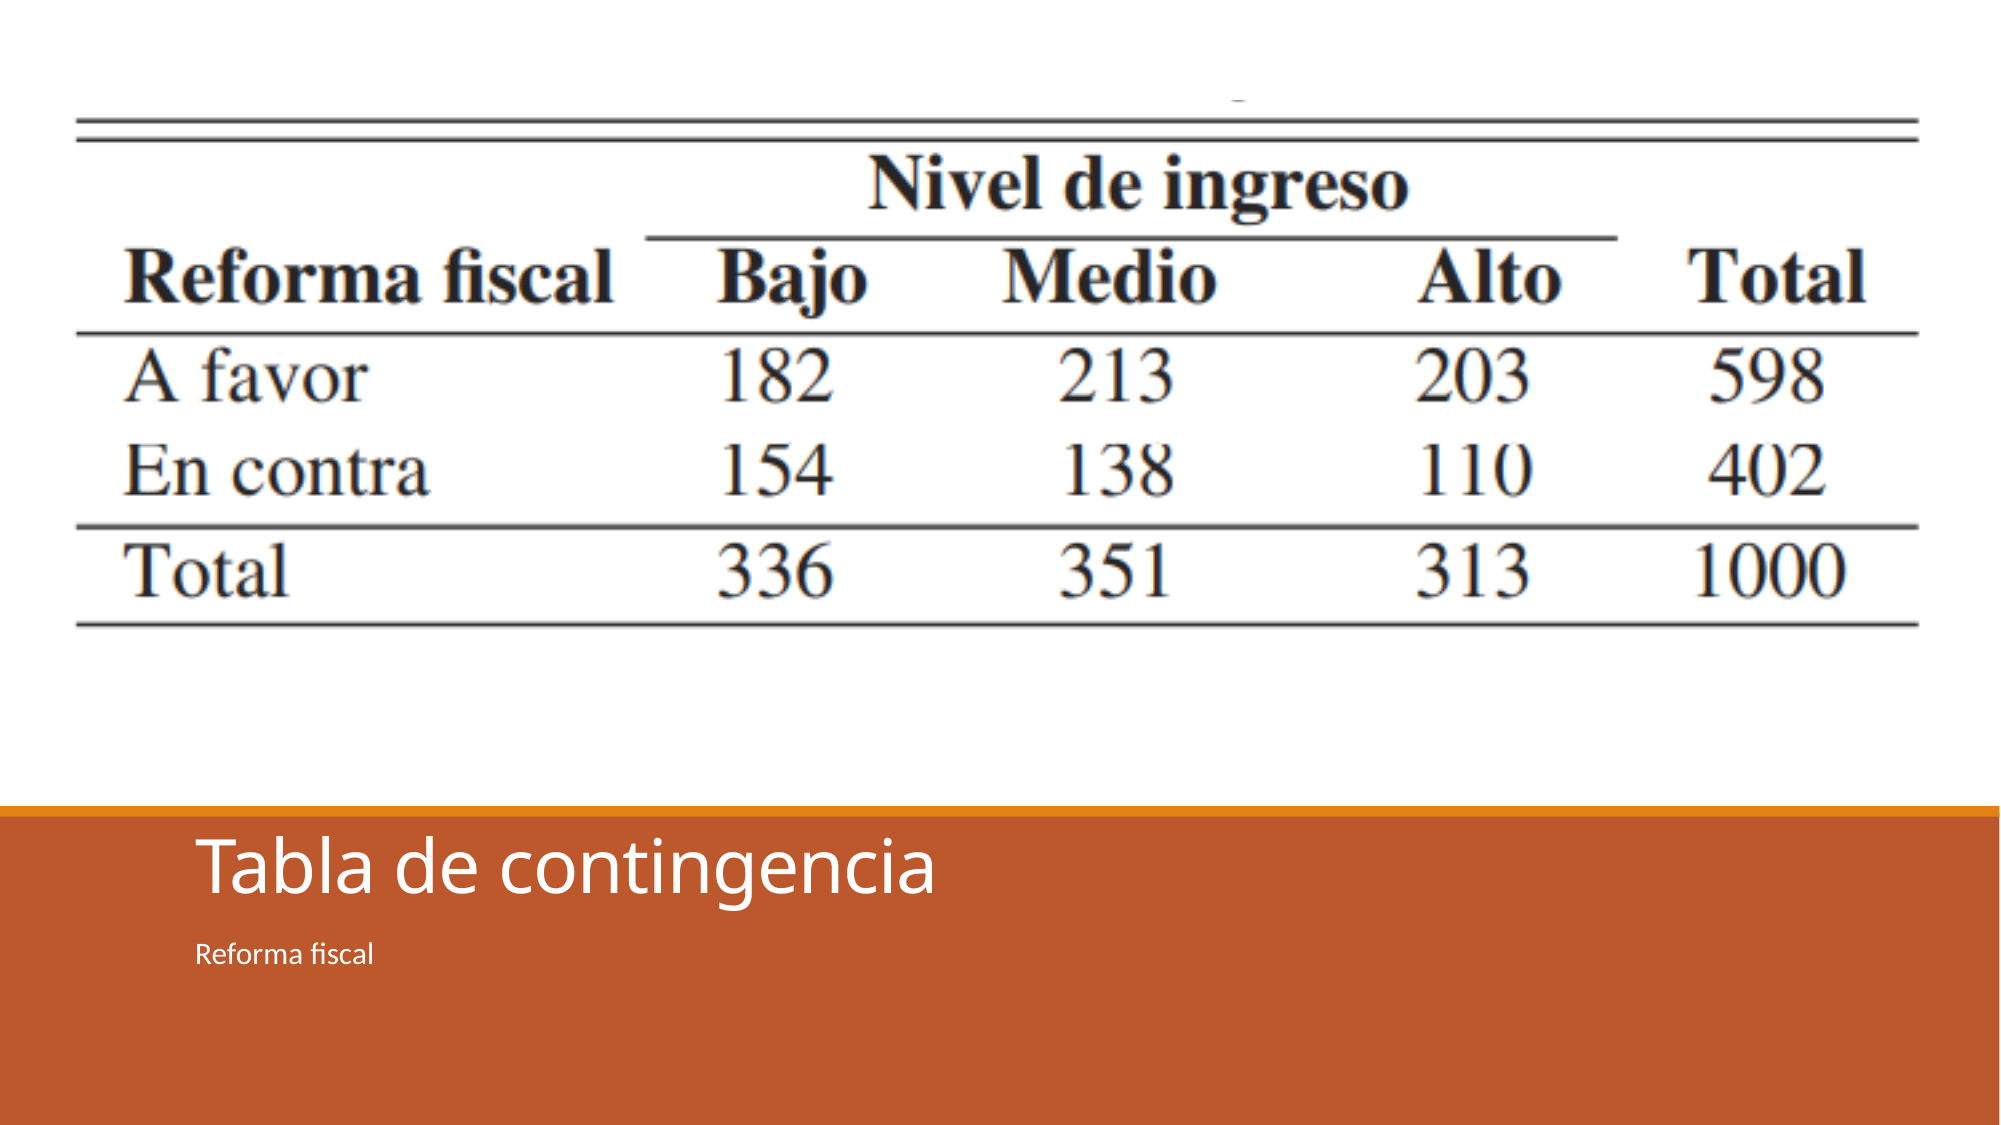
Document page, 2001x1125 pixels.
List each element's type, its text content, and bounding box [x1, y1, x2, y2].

picture [0, 100, 2000, 651]
list Reforma fiscal [180, 937, 1839, 1038]
title Tabla de contingencia [180, 787, 1839, 910]
